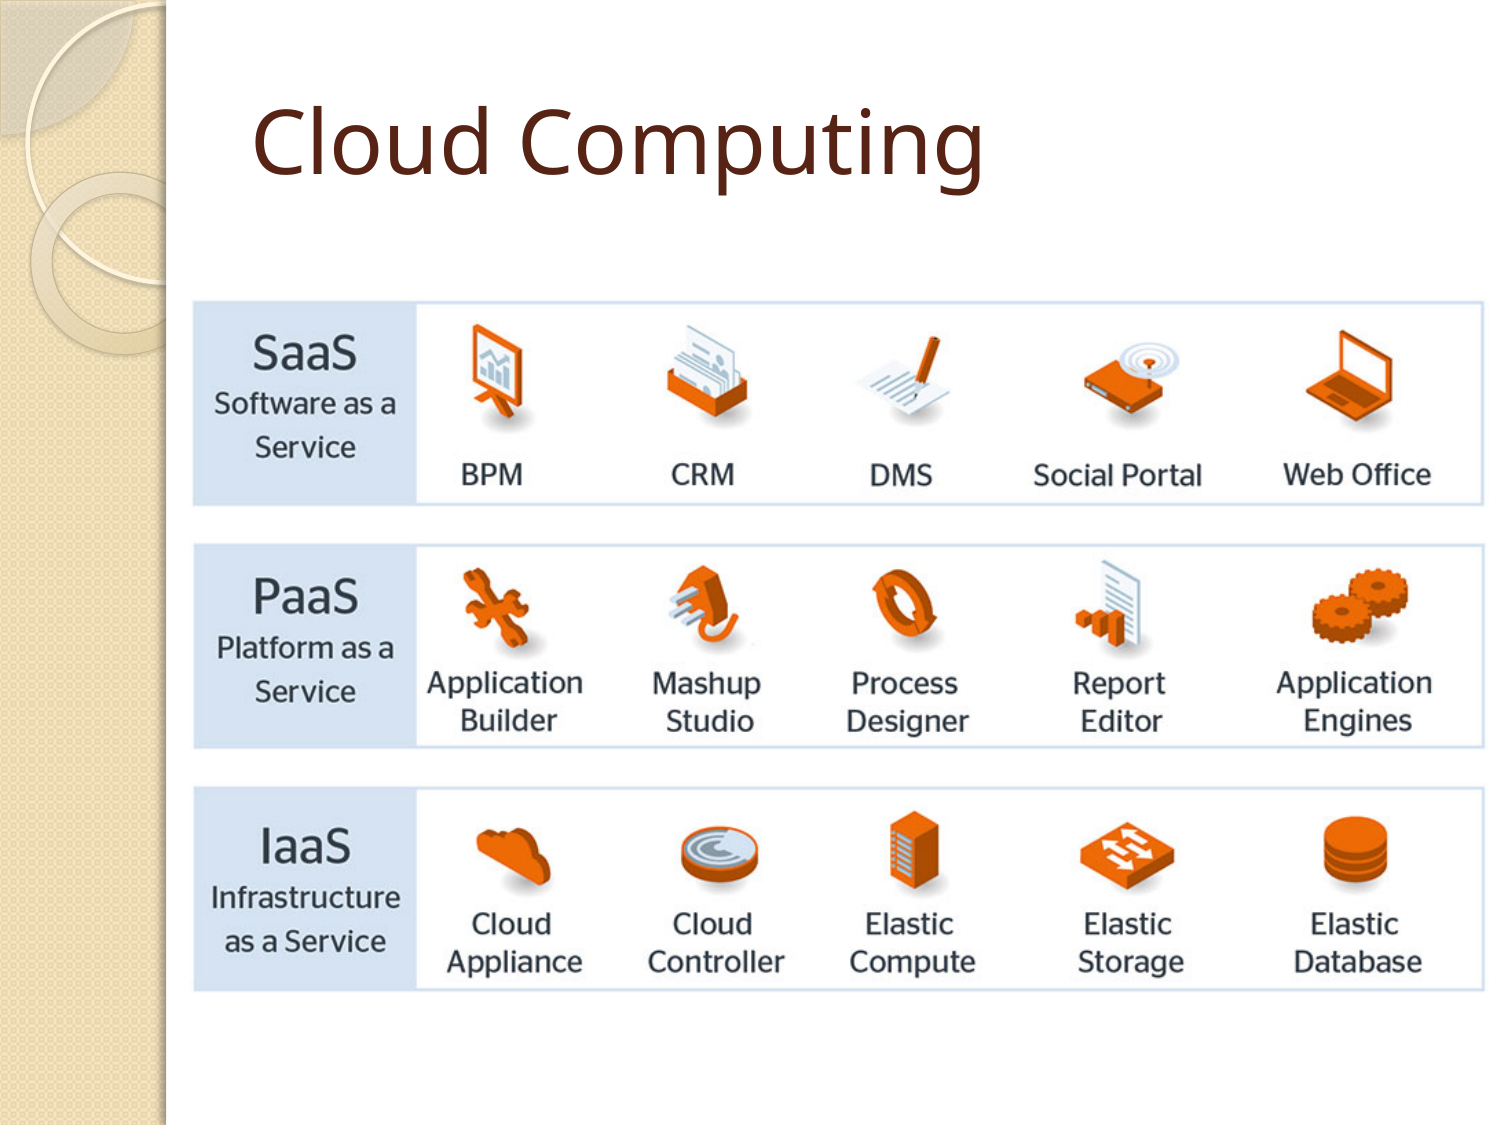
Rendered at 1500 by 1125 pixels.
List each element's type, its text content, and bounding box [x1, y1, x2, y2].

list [179, 287, 1500, 1002]
title Cloud Computing [235, 45, 1466, 233]
